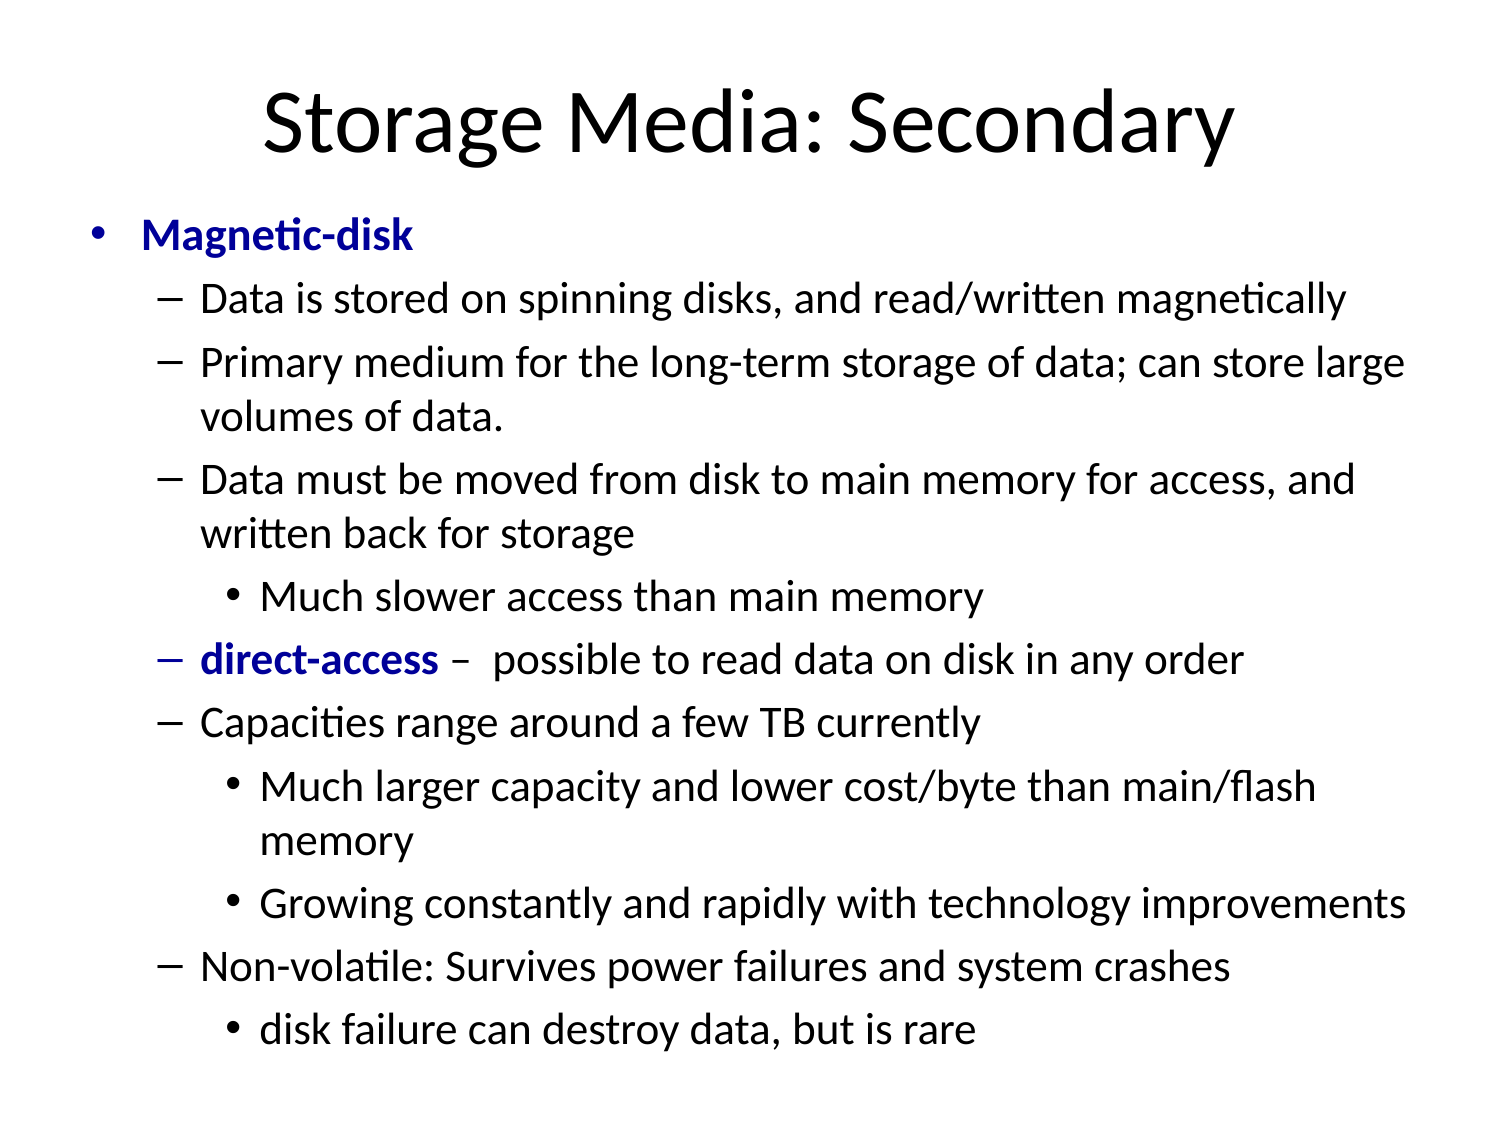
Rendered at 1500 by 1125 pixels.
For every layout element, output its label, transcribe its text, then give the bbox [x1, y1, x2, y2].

title Storage Media: Secondary [75, 45, 1425, 188]
list Magnetic-disk Data is stored on spinning disks, and read/written magnetically Primary medium for the long-term storage of data; can store large volumes of data. Data must be moved from disk to main memory for access, and written back for storage Much slower access than main memory direct-access – possible to read data on disk in any order Capacities range around a few TB currently Much larger capacity and lower cost/byte than main/flash memory Growing constantly and rapidly with technology improvements Non-volatile: Survives power failures and system crashes disk failure can destroy data, but is rare [75, 196, 1425, 1125]
